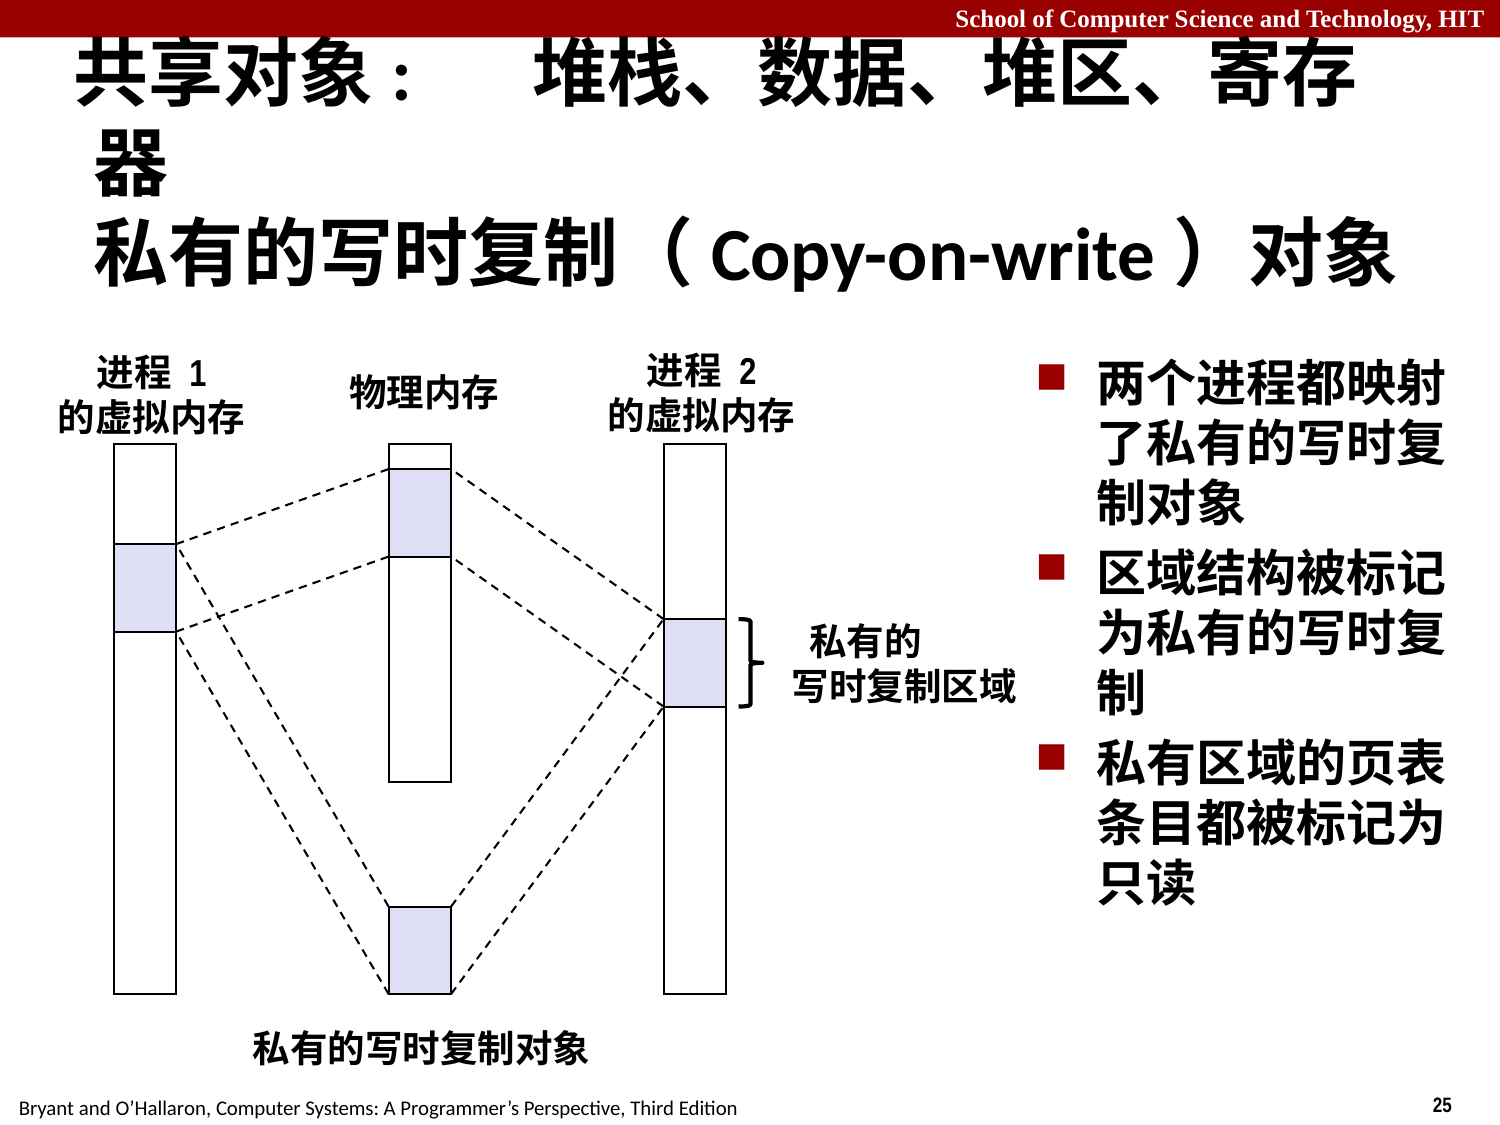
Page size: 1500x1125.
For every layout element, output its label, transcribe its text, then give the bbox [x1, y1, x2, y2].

text_box [113, 544, 176, 632]
text_box 进程 1 的虚拟内存 [42, 341, 261, 447]
text_box [663, 619, 726, 707]
text_box [388, 469, 452, 557]
text_box 私有的 写时复制区域 [777, 610, 1032, 716]
list 两个进程都映射了私有的写时复制对象 区域结构被标记为私有的写时复制 私有区域的页表条目都被标记为只读 [1024, 343, 1500, 1032]
text_box [113, 447, 176, 544]
title 共享对象: 堆栈、数据、堆区、寄存器 私有的写时复制（Copy-on-write）对象 [58, 71, 1426, 251]
text_box 私有的写时复制对象 [237, 1017, 614, 1077]
text_box [388, 557, 452, 782]
text_box [113, 632, 176, 995]
text_box [738, 619, 763, 707]
text_box 物理内存 [334, 361, 514, 422]
text_box 进程 2 的虚拟内存 [593, 339, 811, 445]
text_box [388, 906, 452, 995]
text_box [663, 445, 726, 619]
text_box [388, 444, 452, 469]
text_box [663, 707, 726, 995]
